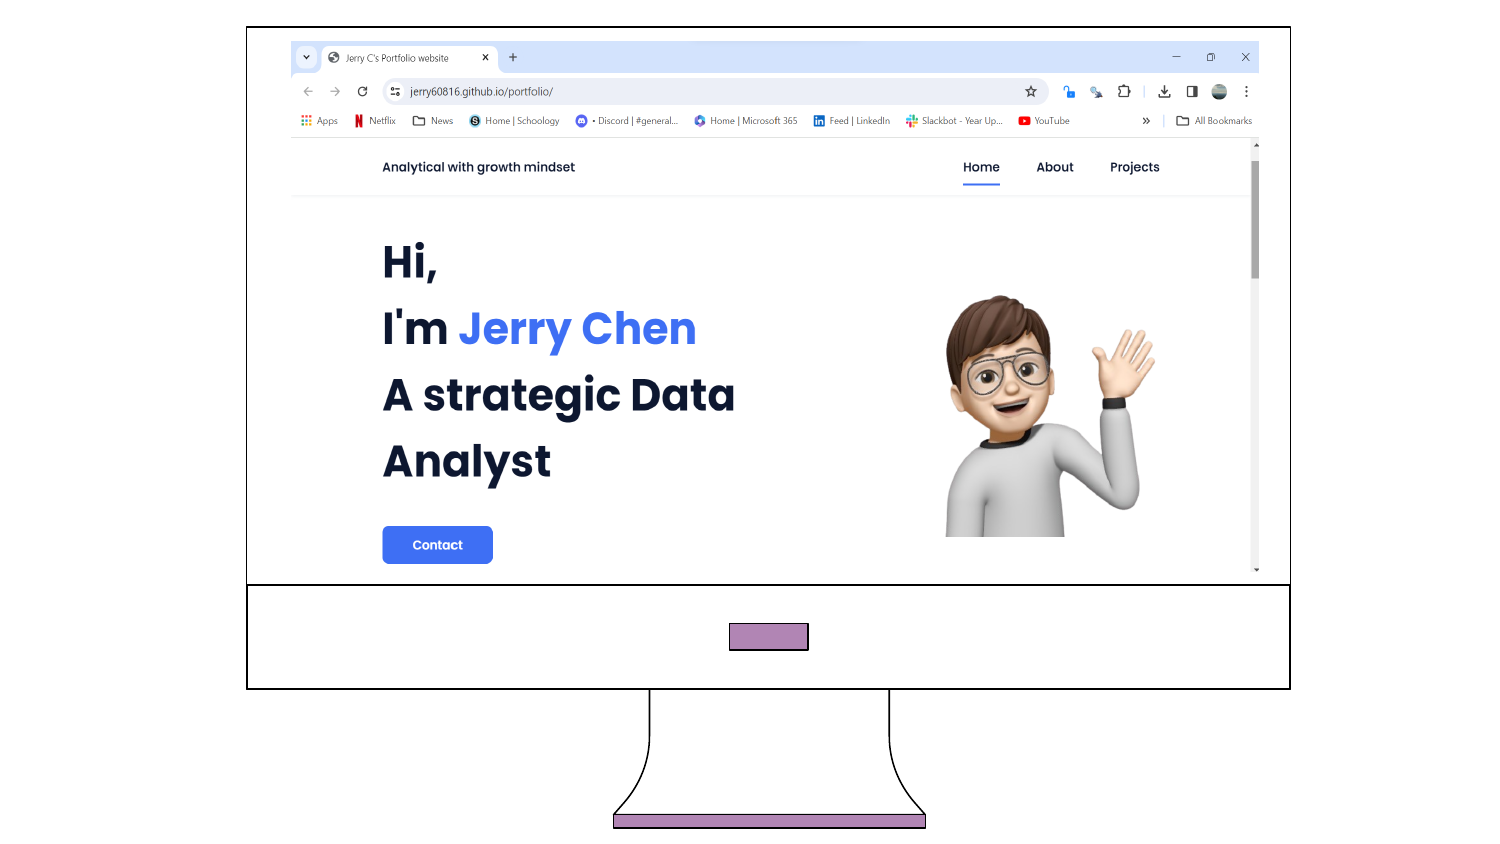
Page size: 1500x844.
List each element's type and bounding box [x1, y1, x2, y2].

text_box [246, 26, 1291, 829]
